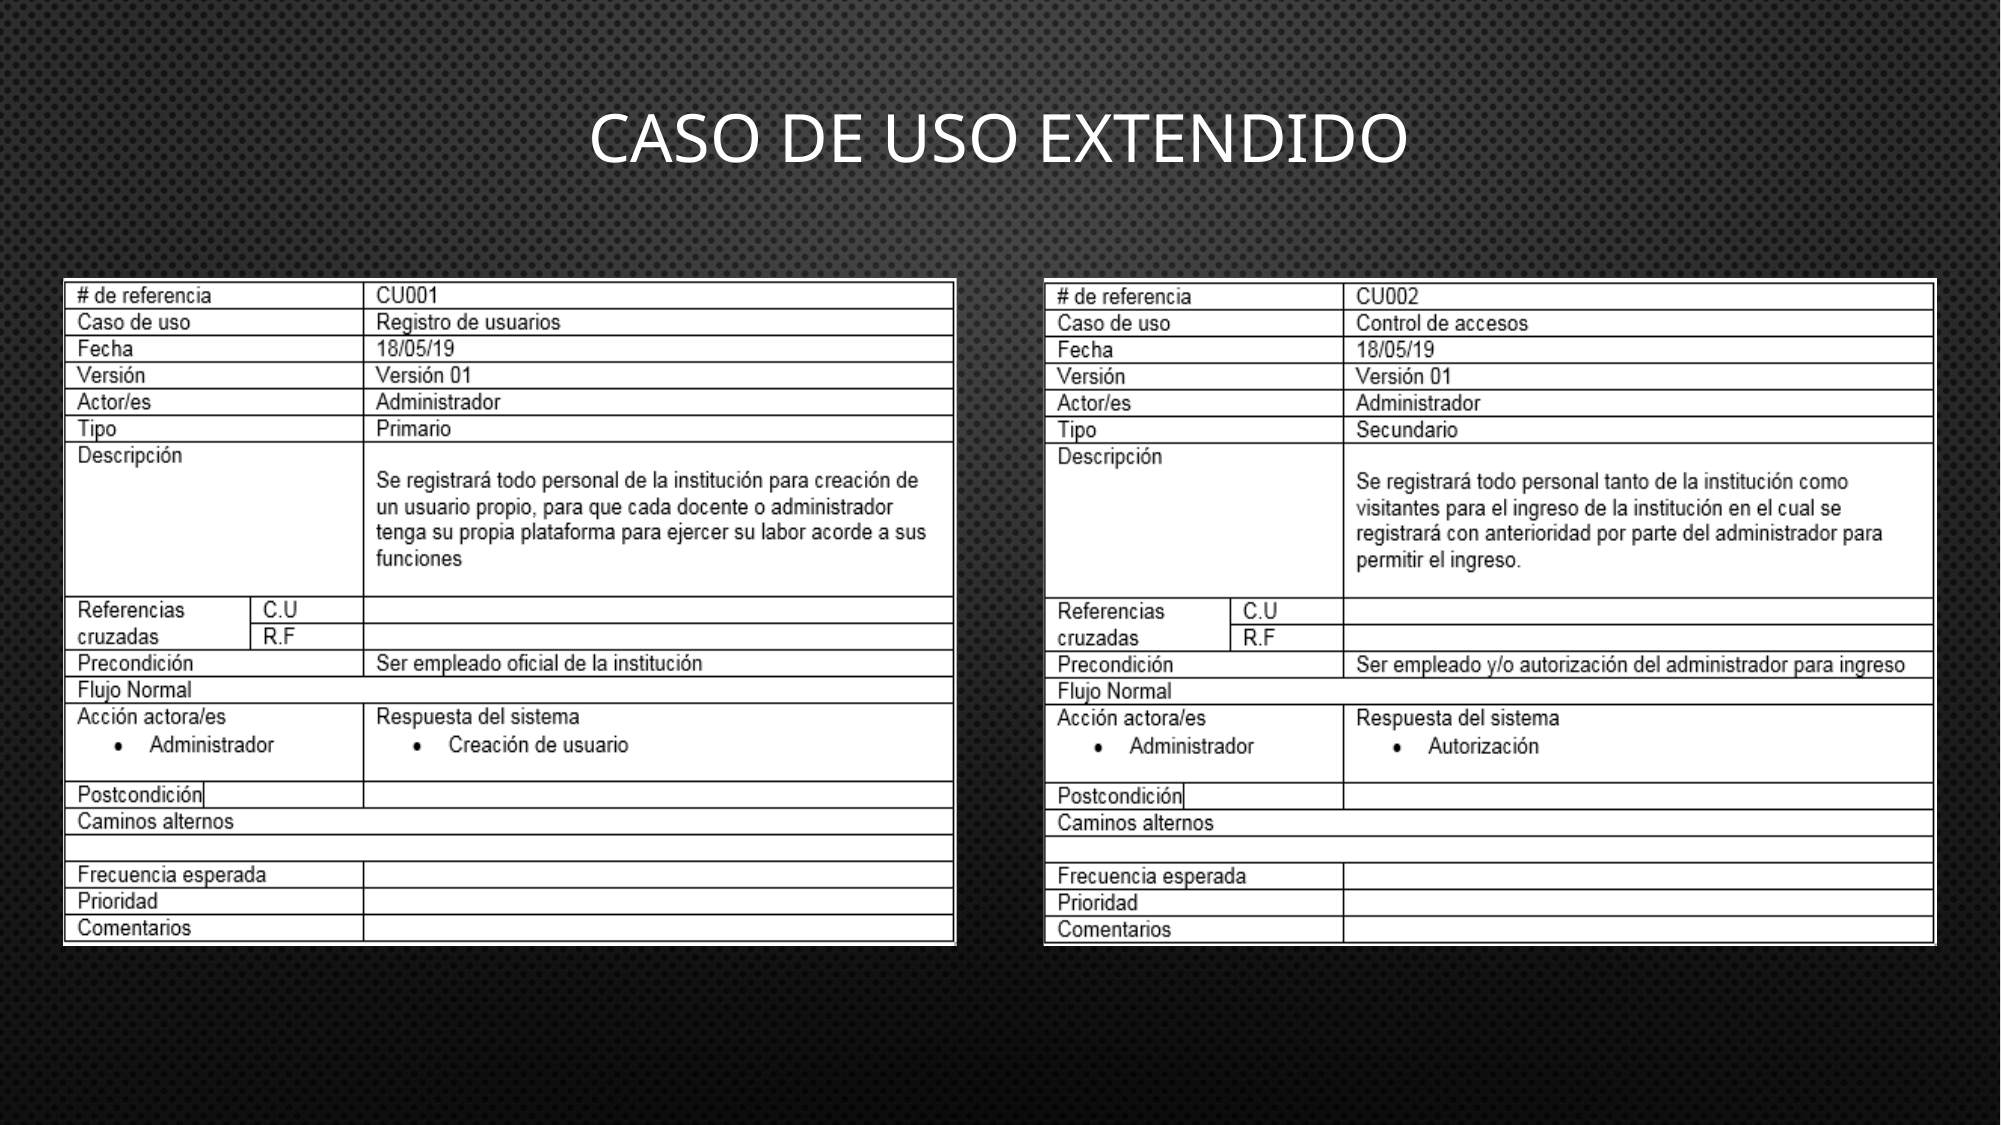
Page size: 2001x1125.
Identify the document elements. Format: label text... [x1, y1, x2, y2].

text_box CASO DE USO EXTENDIDO [255, 72, 1745, 199]
picture [1043, 278, 1938, 946]
picture [62, 278, 957, 946]
